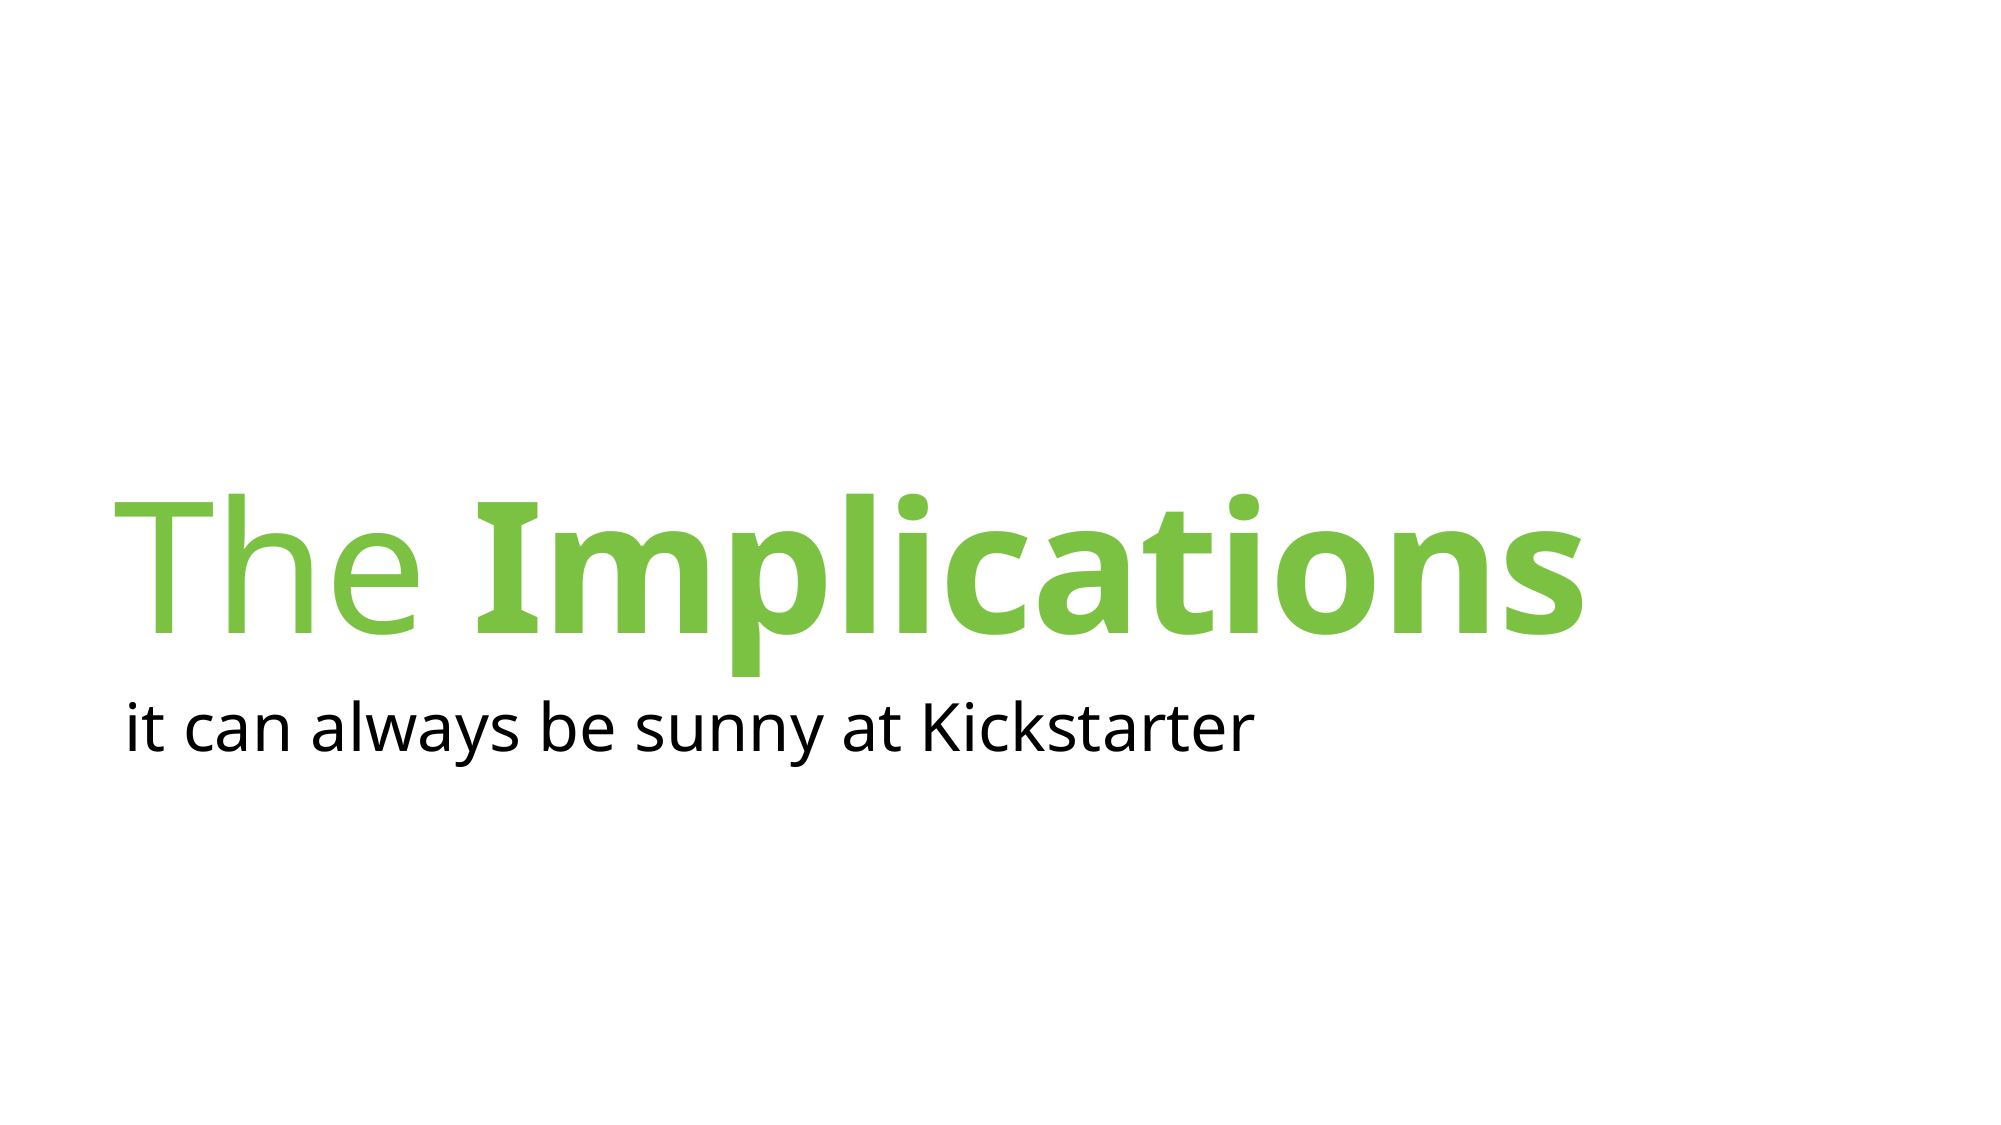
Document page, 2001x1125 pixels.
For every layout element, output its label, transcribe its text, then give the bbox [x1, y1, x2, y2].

list it can always be sunny at Kickstarter [109, 689, 1623, 960]
title The Implications [98, 125, 2000, 677]
